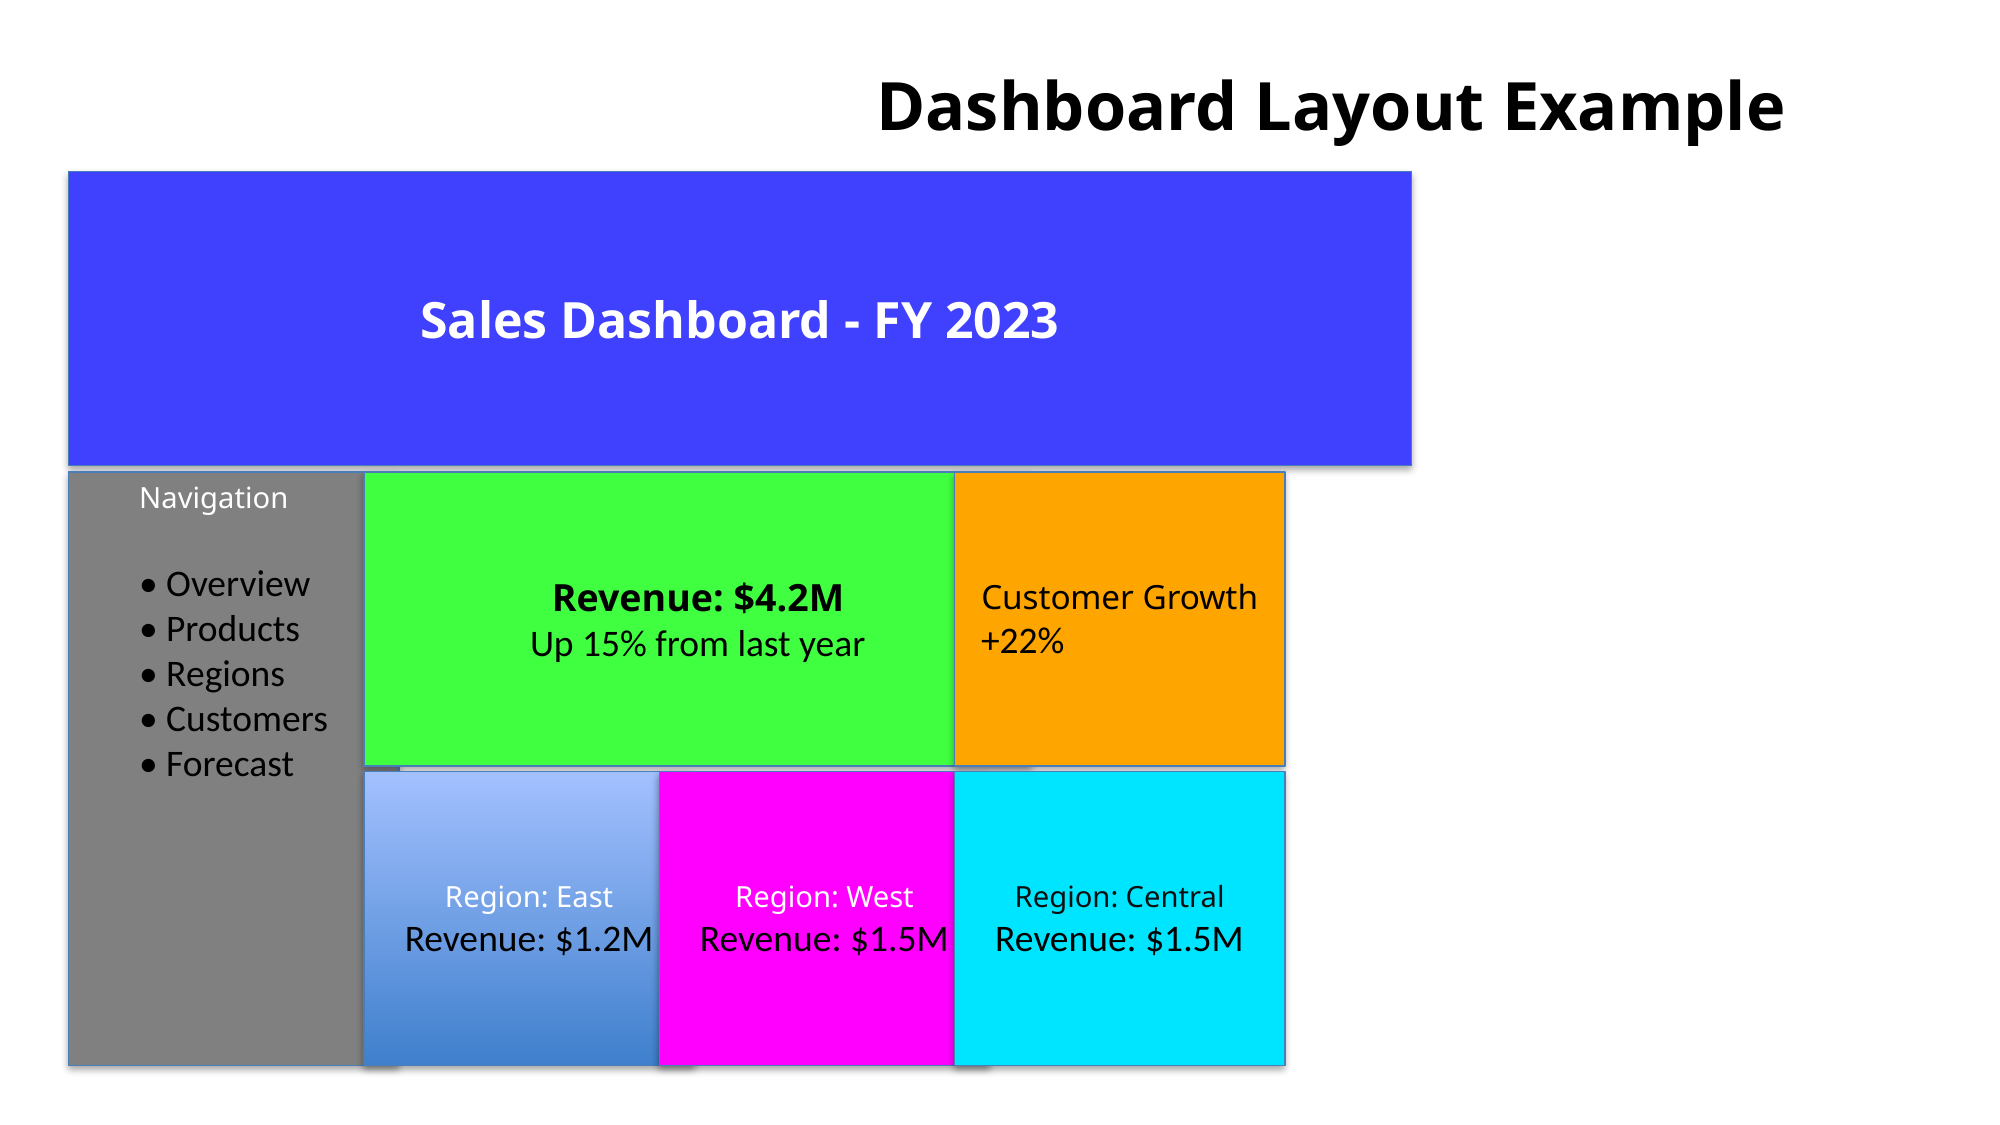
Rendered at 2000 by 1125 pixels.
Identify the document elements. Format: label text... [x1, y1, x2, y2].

text_box [363, 471, 953, 767]
text_box Dashboard Layout Example [861, 56, 1802, 151]
text_box Region: East Revenue: $1.2M [390, 871, 653, 967]
text_box [954, 471, 1286, 767]
text_box [363, 771, 657, 1066]
text_box Sales Dashboard - FY 2023 [405, 281, 1075, 356]
text_box [954, 771, 1286, 1066]
text_box [68, 471, 362, 1066]
text_box Revenue: $4.2M Up 15% from last year [515, 566, 881, 672]
text_box [68, 171, 1412, 466]
text_box Navigation • Overview • Products • Regions • Customers • Forecast [124, 471, 344, 792]
text_box [659, 771, 953, 1066]
text_box Region: West Revenue: $1.5M [685, 871, 949, 967]
text_box Customer Growth +22% [966, 569, 1274, 669]
text_box Region: Central Revenue: $1.5M [980, 871, 1259, 967]
